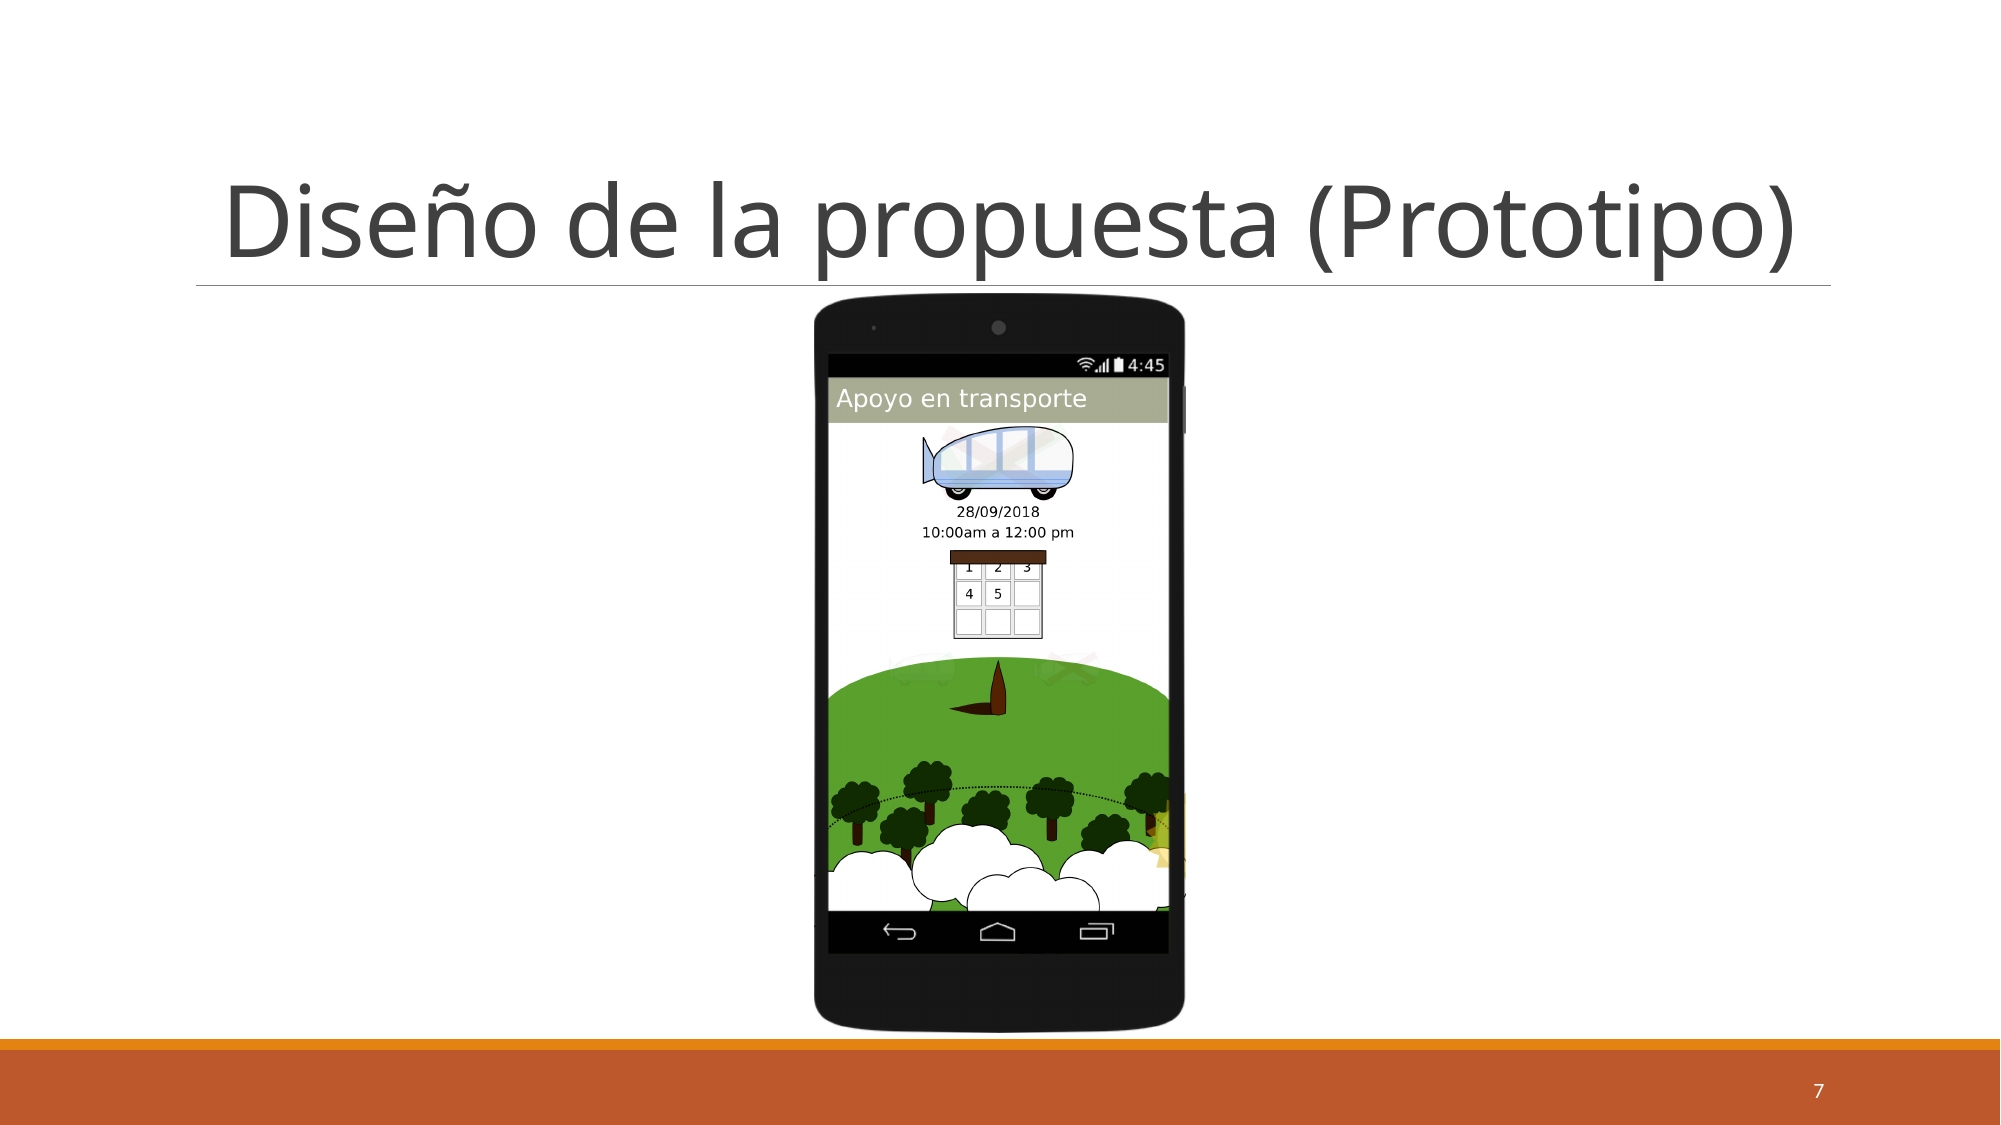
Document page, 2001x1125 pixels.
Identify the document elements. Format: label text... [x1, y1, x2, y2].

title Diseño de la propuesta (Prototipo) [180, 47, 1830, 285]
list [814, 292, 1186, 1034]
slide_number 7 [1624, 1059, 1840, 1120]
